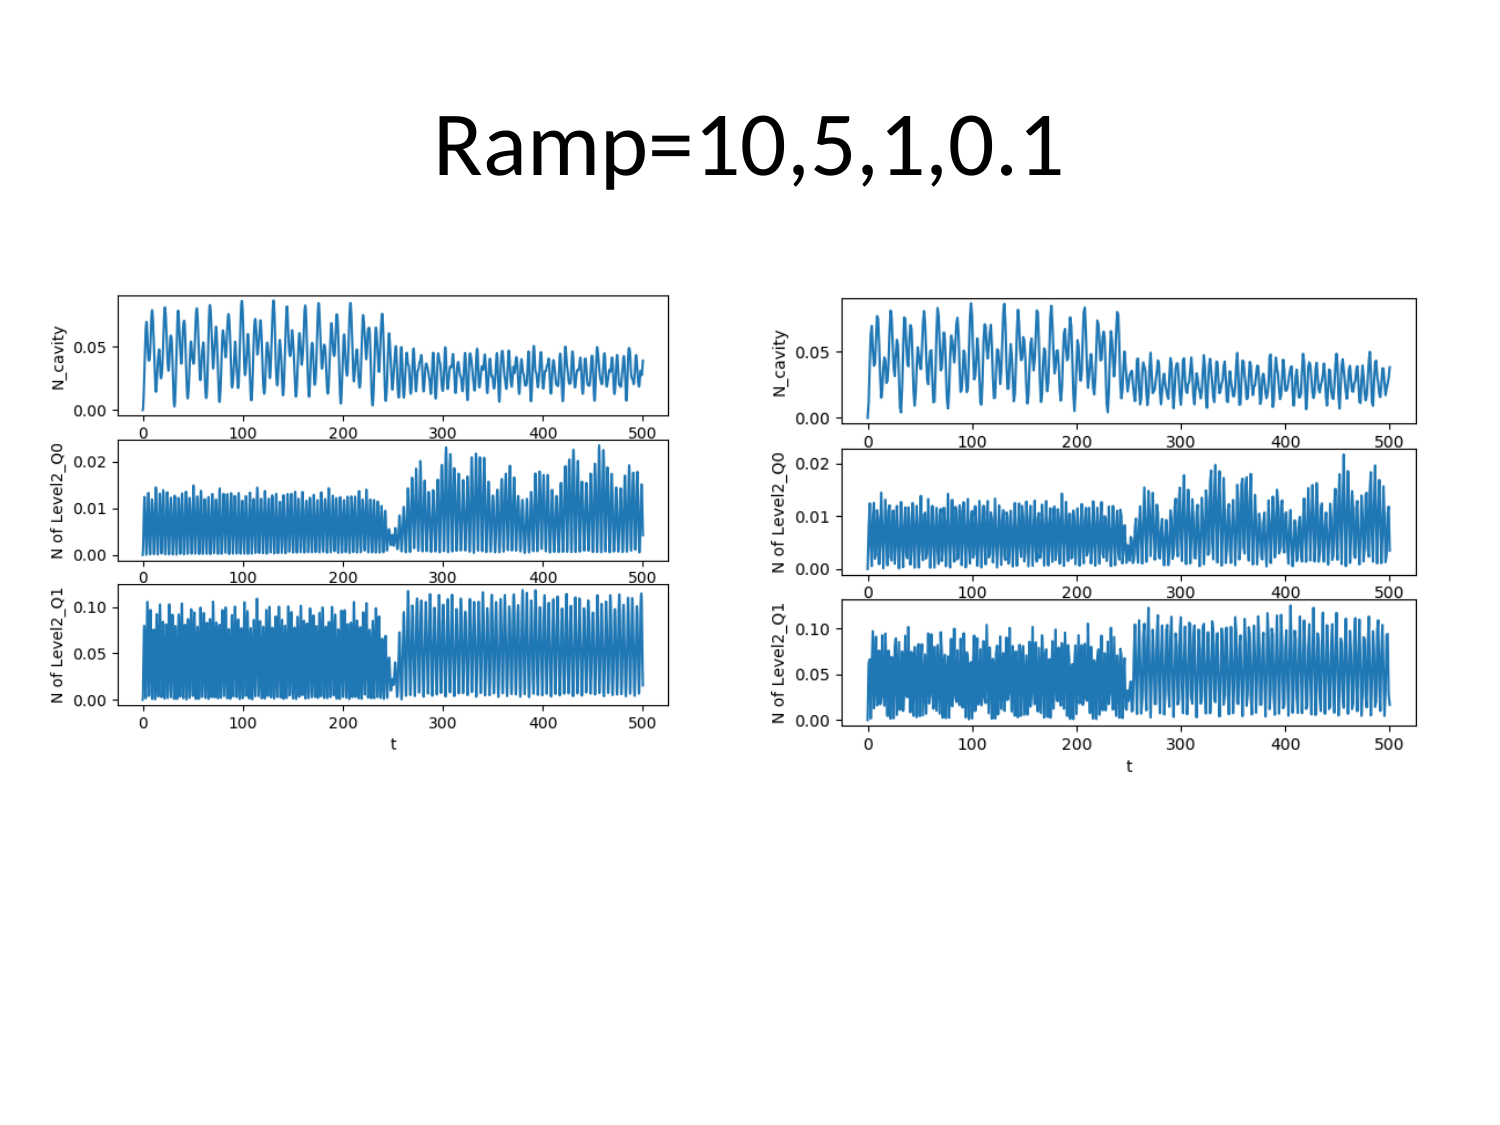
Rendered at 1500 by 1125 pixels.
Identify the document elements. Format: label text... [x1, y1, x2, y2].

title Ramp=10,5,1,0.1 [75, 45, 1425, 233]
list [29, 231, 739, 764]
picture [749, 231, 1491, 788]
